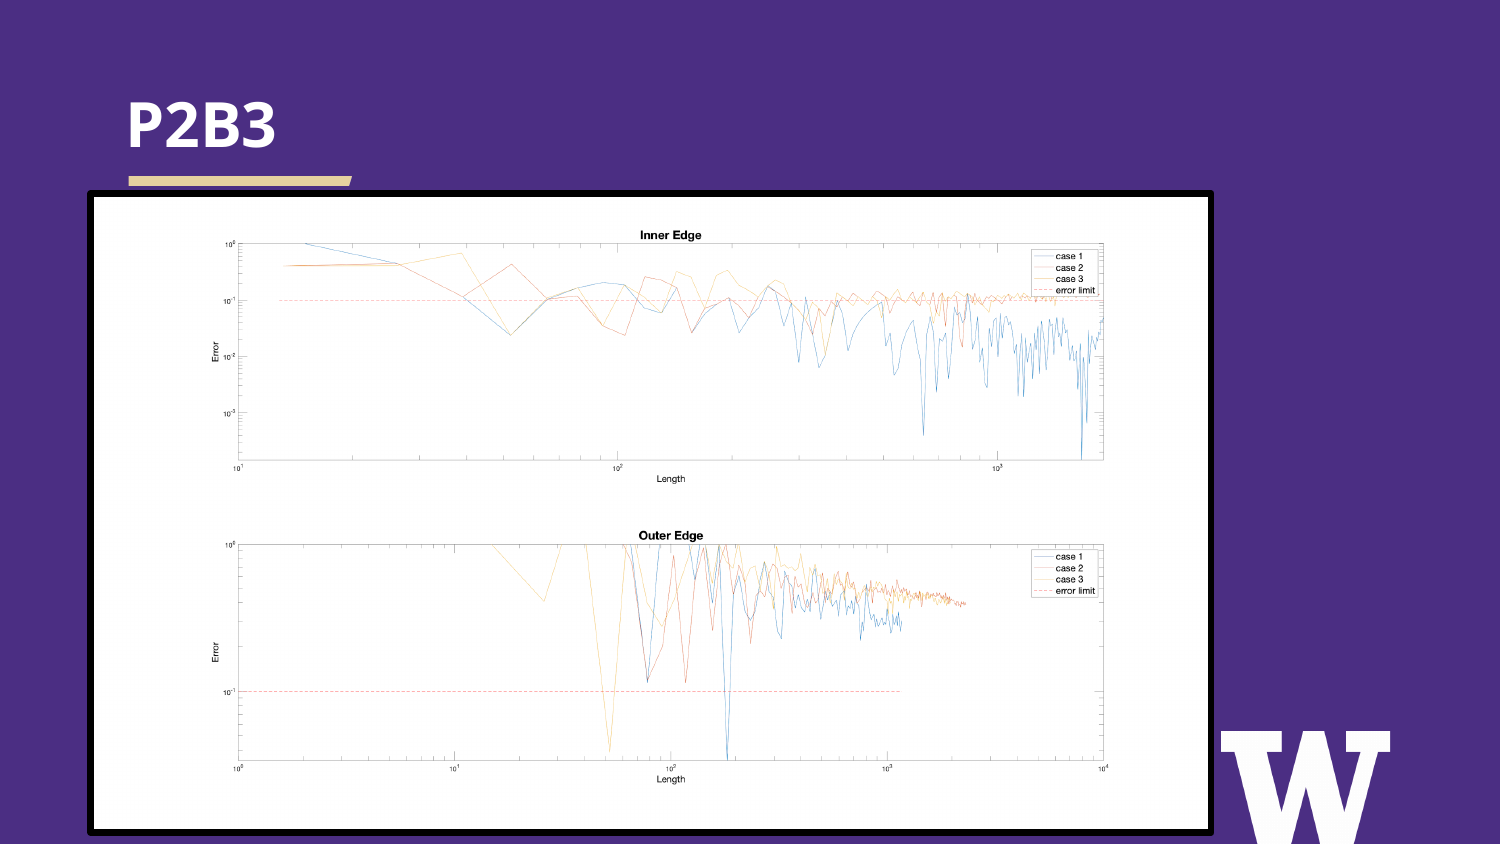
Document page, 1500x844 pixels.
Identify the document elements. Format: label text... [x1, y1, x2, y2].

picture [128, 176, 352, 186]
title P2B3 [110, 45, 1434, 168]
picture [93, 196, 1209, 830]
picture [1221, 731, 1391, 844]
